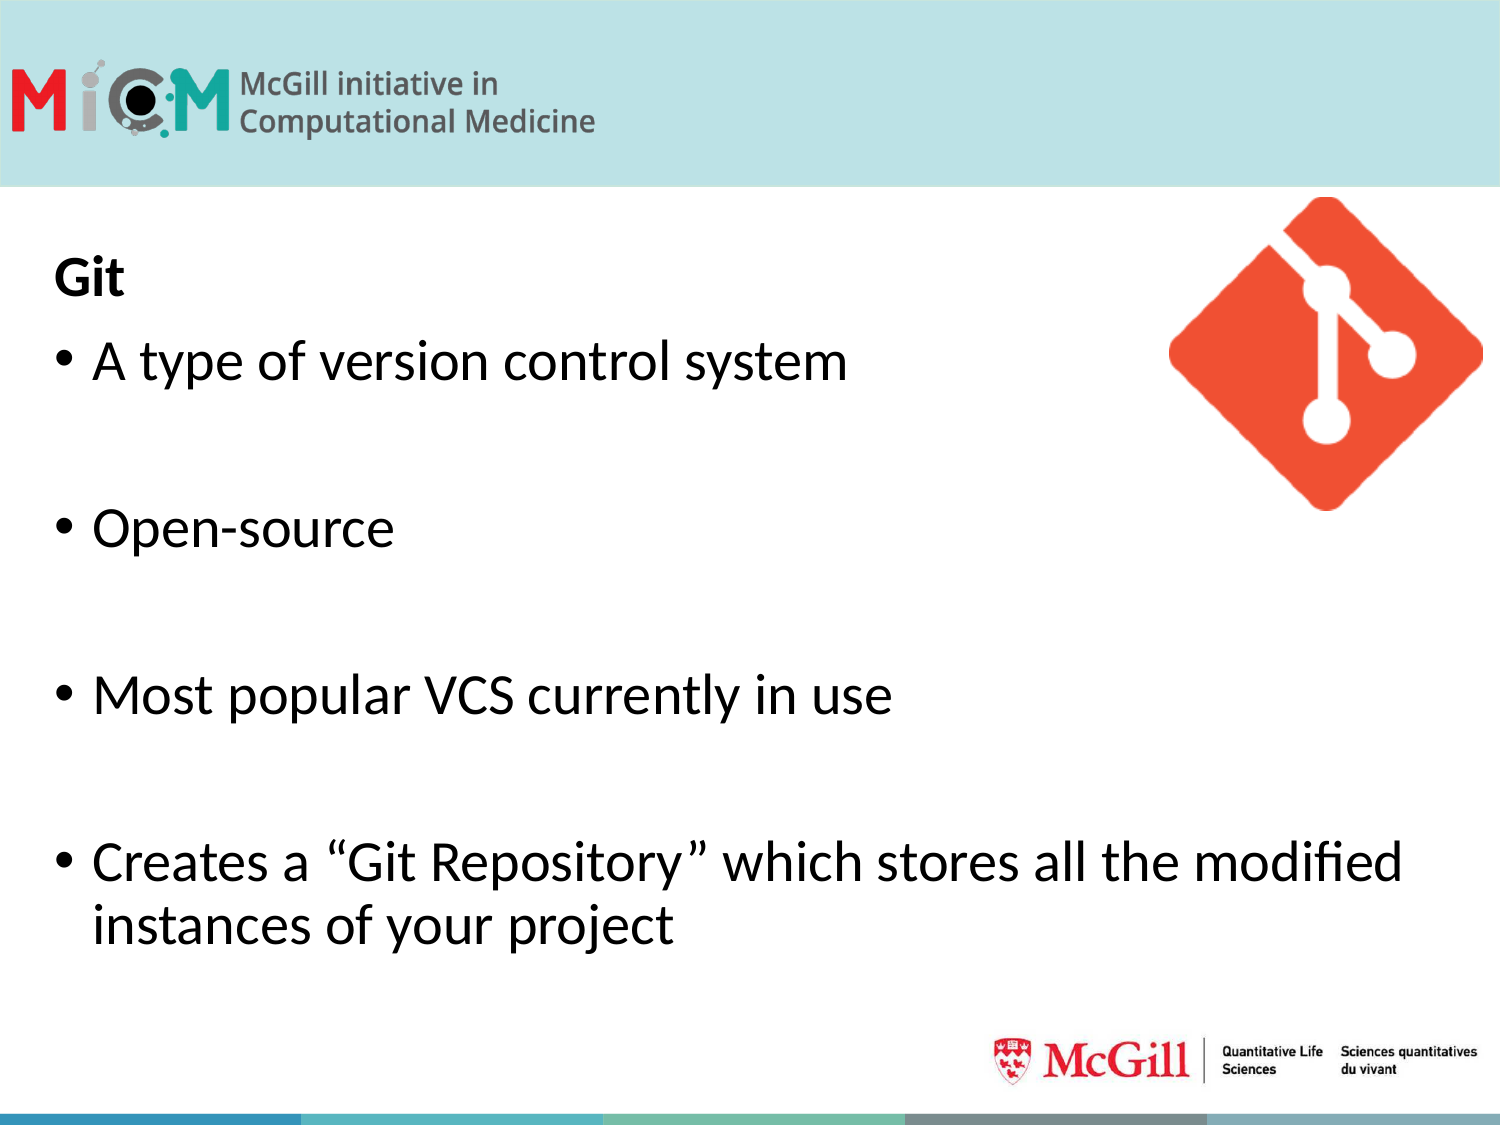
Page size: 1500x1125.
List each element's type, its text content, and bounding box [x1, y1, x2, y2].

list Git A type of version control system Open-source Most popular VCS currently in use Creates a “Git Repository” which stores all the modified instances of your project [39, 238, 1461, 1047]
picture [0, 19, 634, 187]
picture [1169, 197, 1483, 511]
picture [970, 1015, 1500, 1122]
